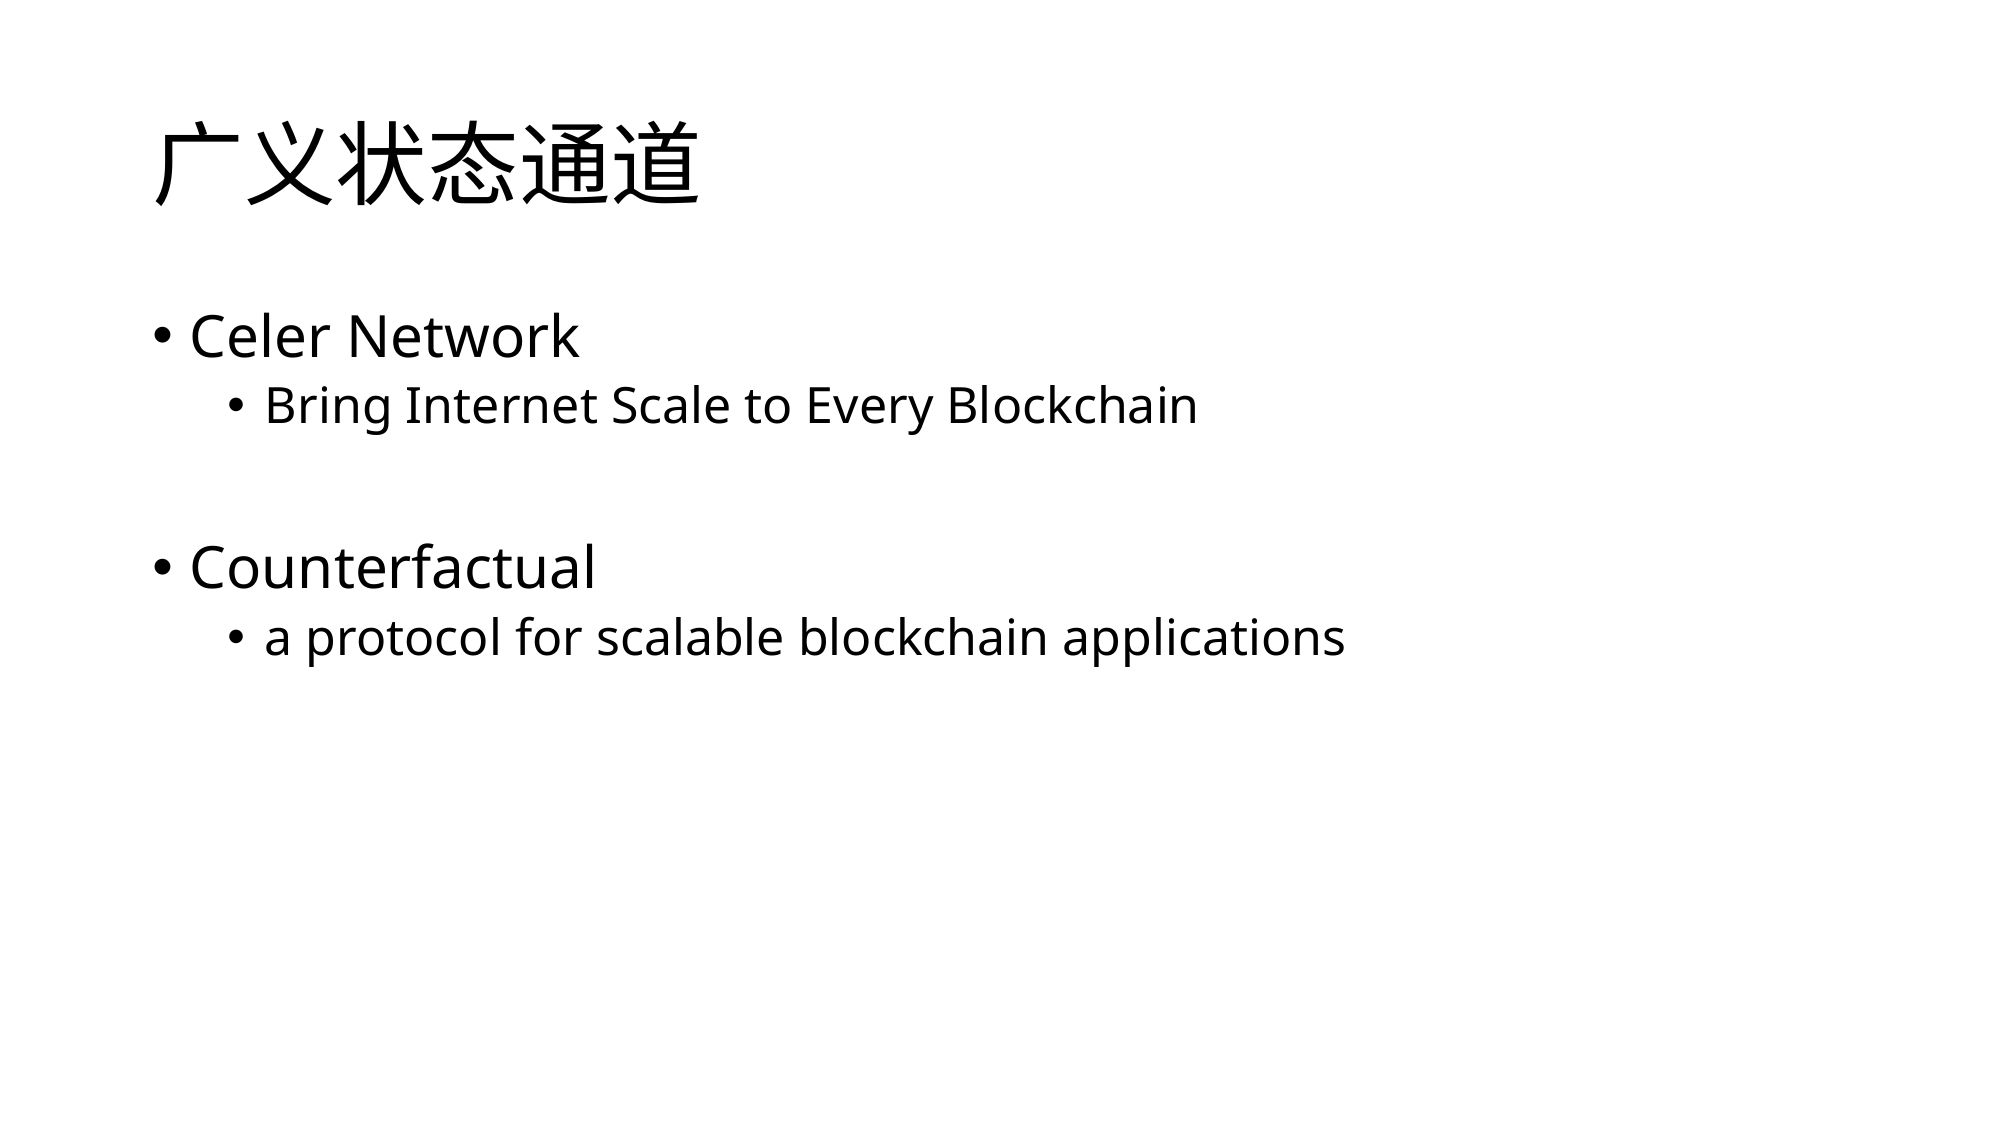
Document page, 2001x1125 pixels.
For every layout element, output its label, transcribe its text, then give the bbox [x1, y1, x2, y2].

list Celer Network Bring Internet Scale to Every Blockchain Counterfactual a protocol for scalable blockchain applications [137, 299, 1863, 1014]
title 广义状态通道 [137, 59, 1863, 278]
